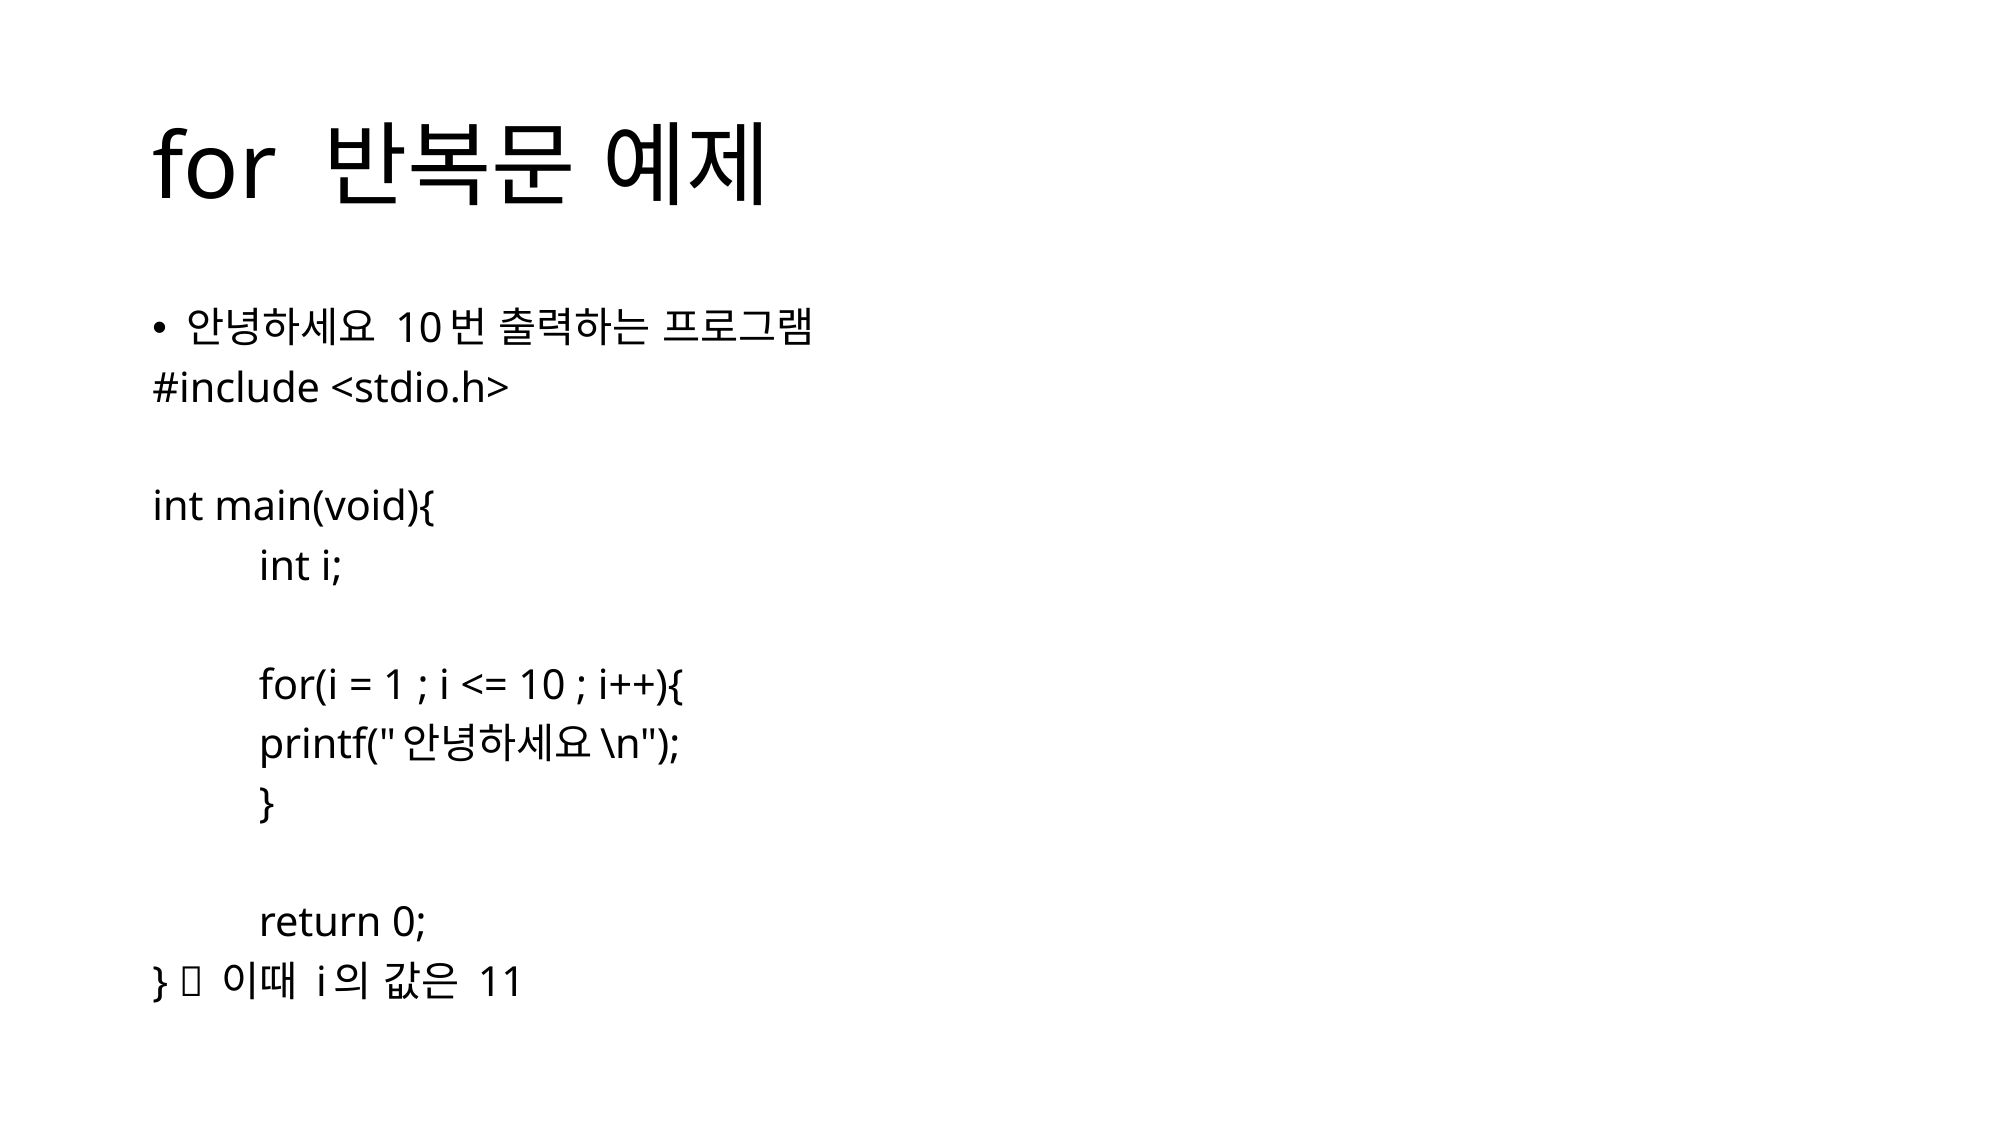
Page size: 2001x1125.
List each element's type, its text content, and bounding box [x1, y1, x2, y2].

list 안녕하세요 10번 출력하는 프로그램 #include <stdio.h> int main(void){ int i; for(i = 1 ; i <= 10 ; i++){ printf("안녕하세요\n"); } return 0; }  이때 i의 값은 11 [137, 299, 1863, 1014]
title for 반복문 예제 [137, 59, 1863, 278]
